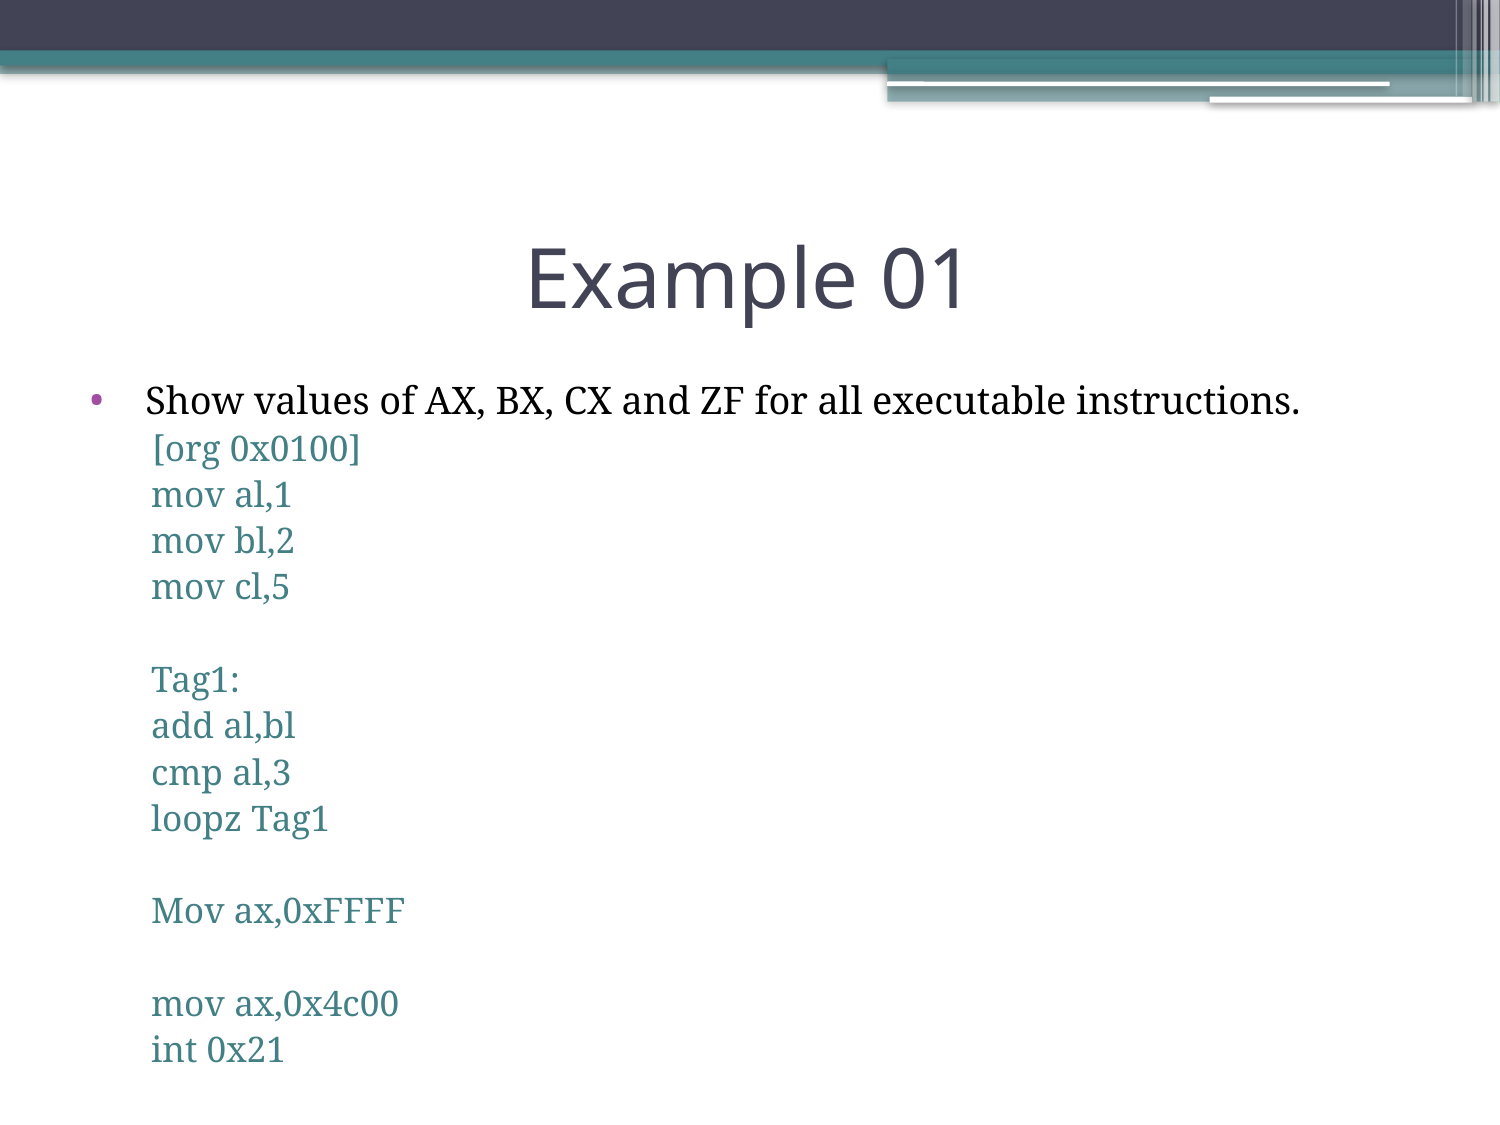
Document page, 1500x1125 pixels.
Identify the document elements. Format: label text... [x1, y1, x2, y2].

list Show values of AX, BX, CX and ZF for all executable instructions. [org 0x0100] mov al,1 mov bl,2 mov cl,5 Tag1: add al,bl cmp al,3 loopz Tag1 Mov ax,0xFFFF mov ax,0x4c00 int 0x21 [75, 368, 1425, 1079]
title Example 01 [75, 187, 1425, 363]
